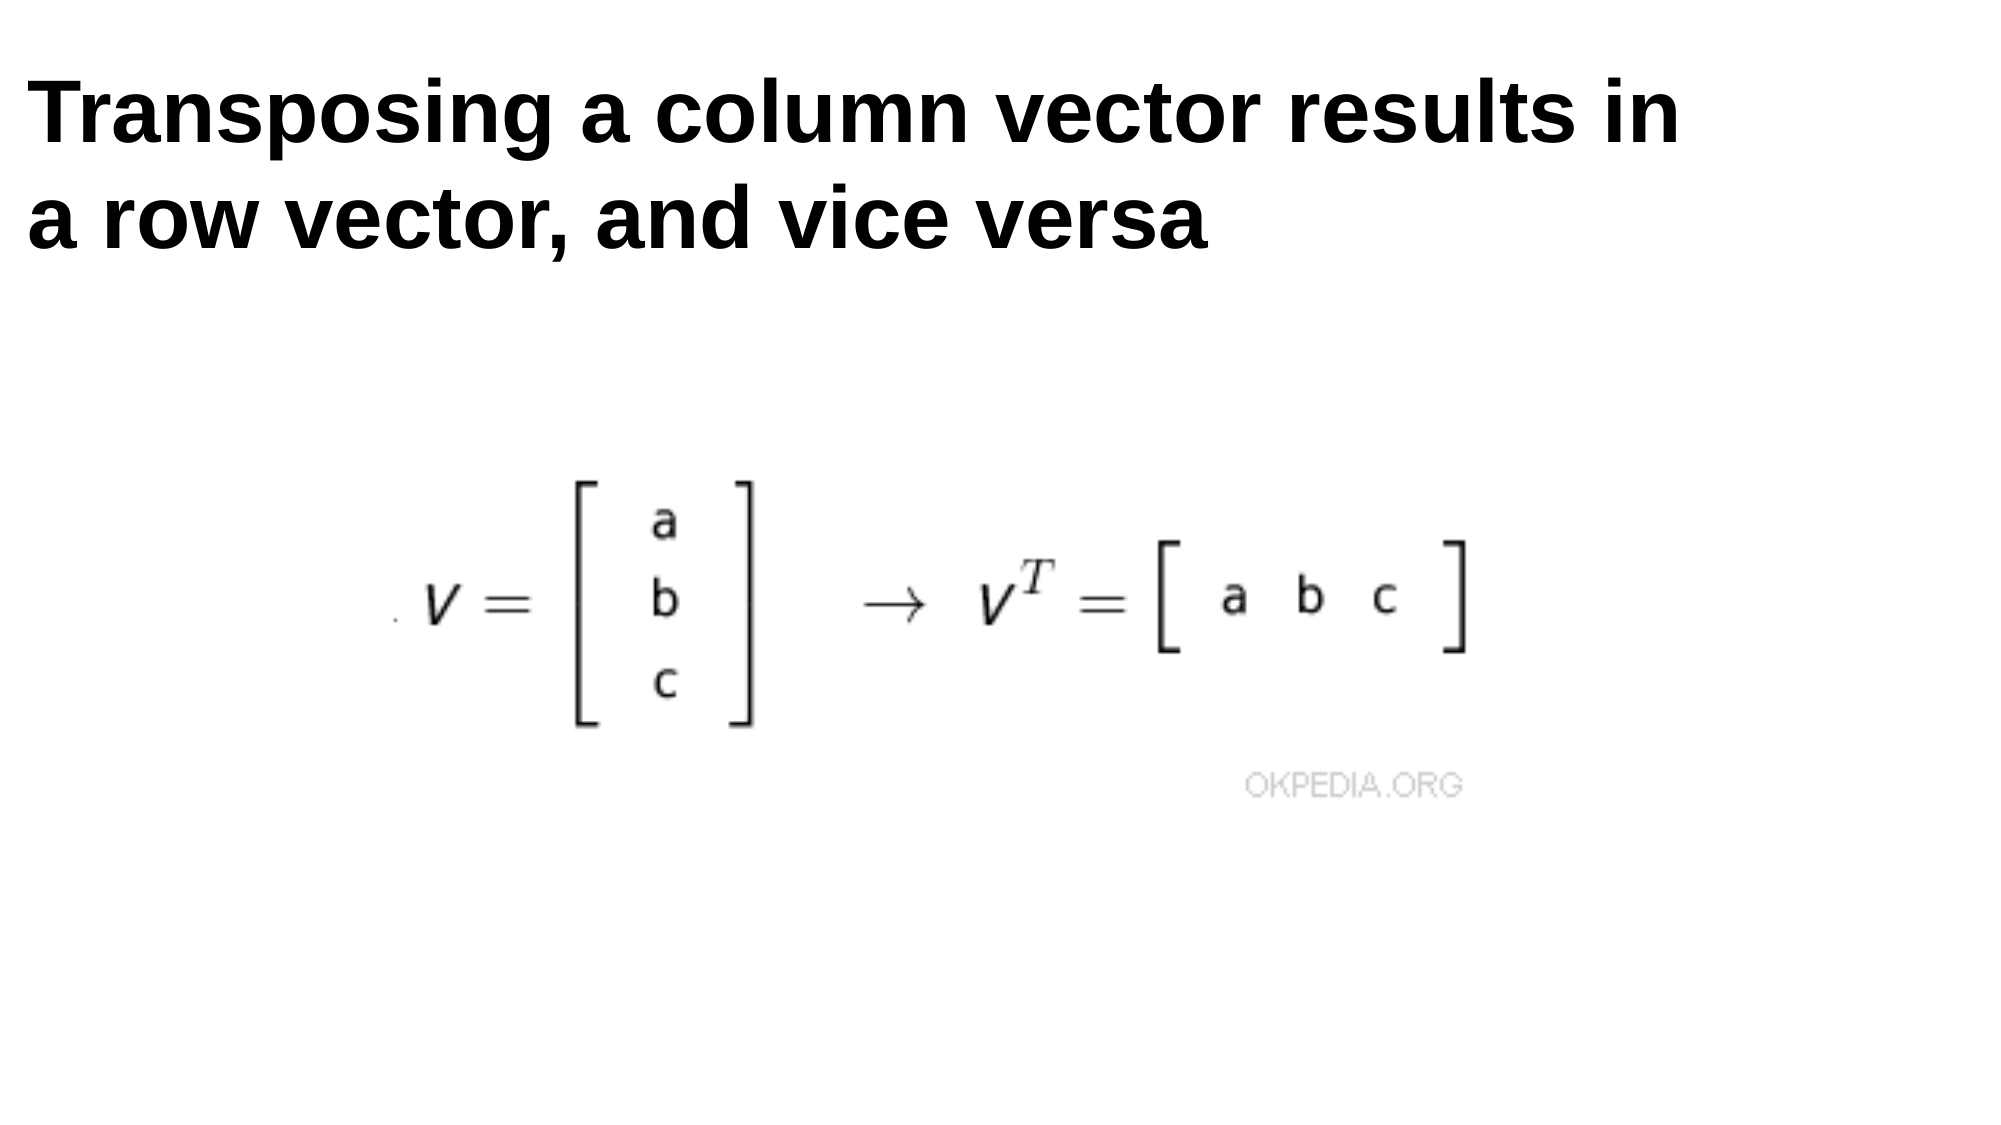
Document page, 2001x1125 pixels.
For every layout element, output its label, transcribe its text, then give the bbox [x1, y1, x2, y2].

picture [348, 410, 1507, 818]
text_box Transposing a column vector results in a row vector, and vice versa [12, 45, 1713, 274]
